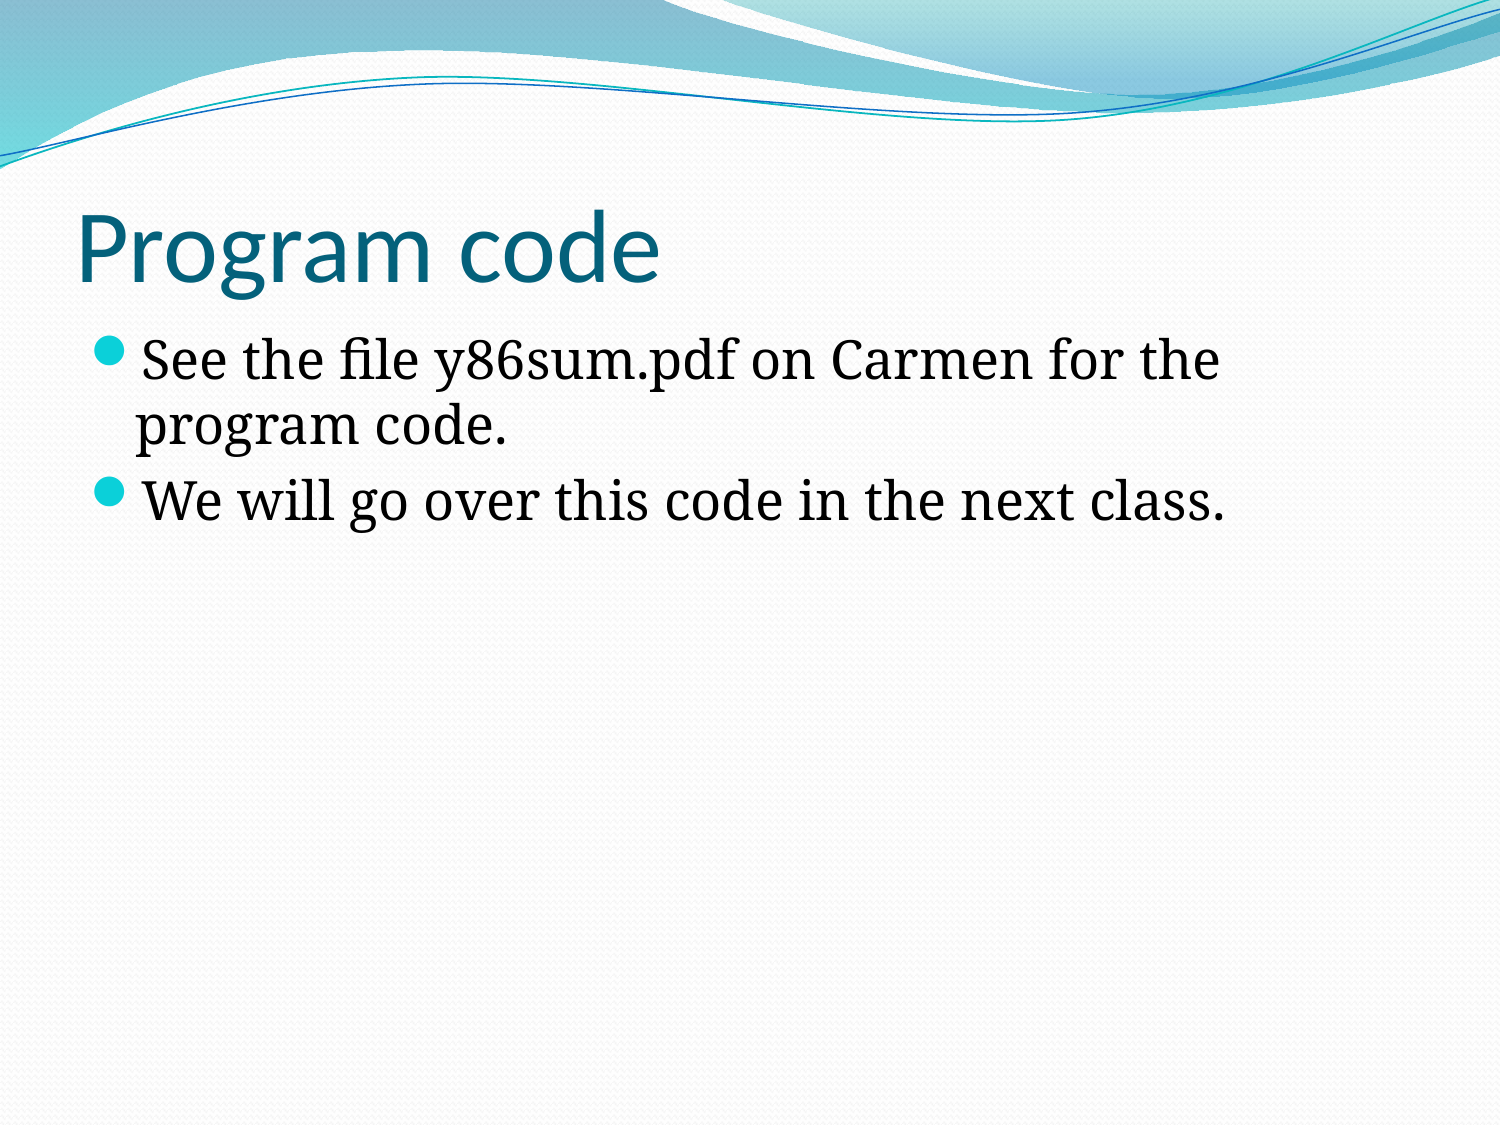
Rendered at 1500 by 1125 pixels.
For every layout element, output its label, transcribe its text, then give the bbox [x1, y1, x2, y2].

title Program code [75, 115, 1425, 303]
list See the file y86sum.pdf on Carmen for the program code. We will go over this code in the next class. [75, 317, 1425, 1038]
